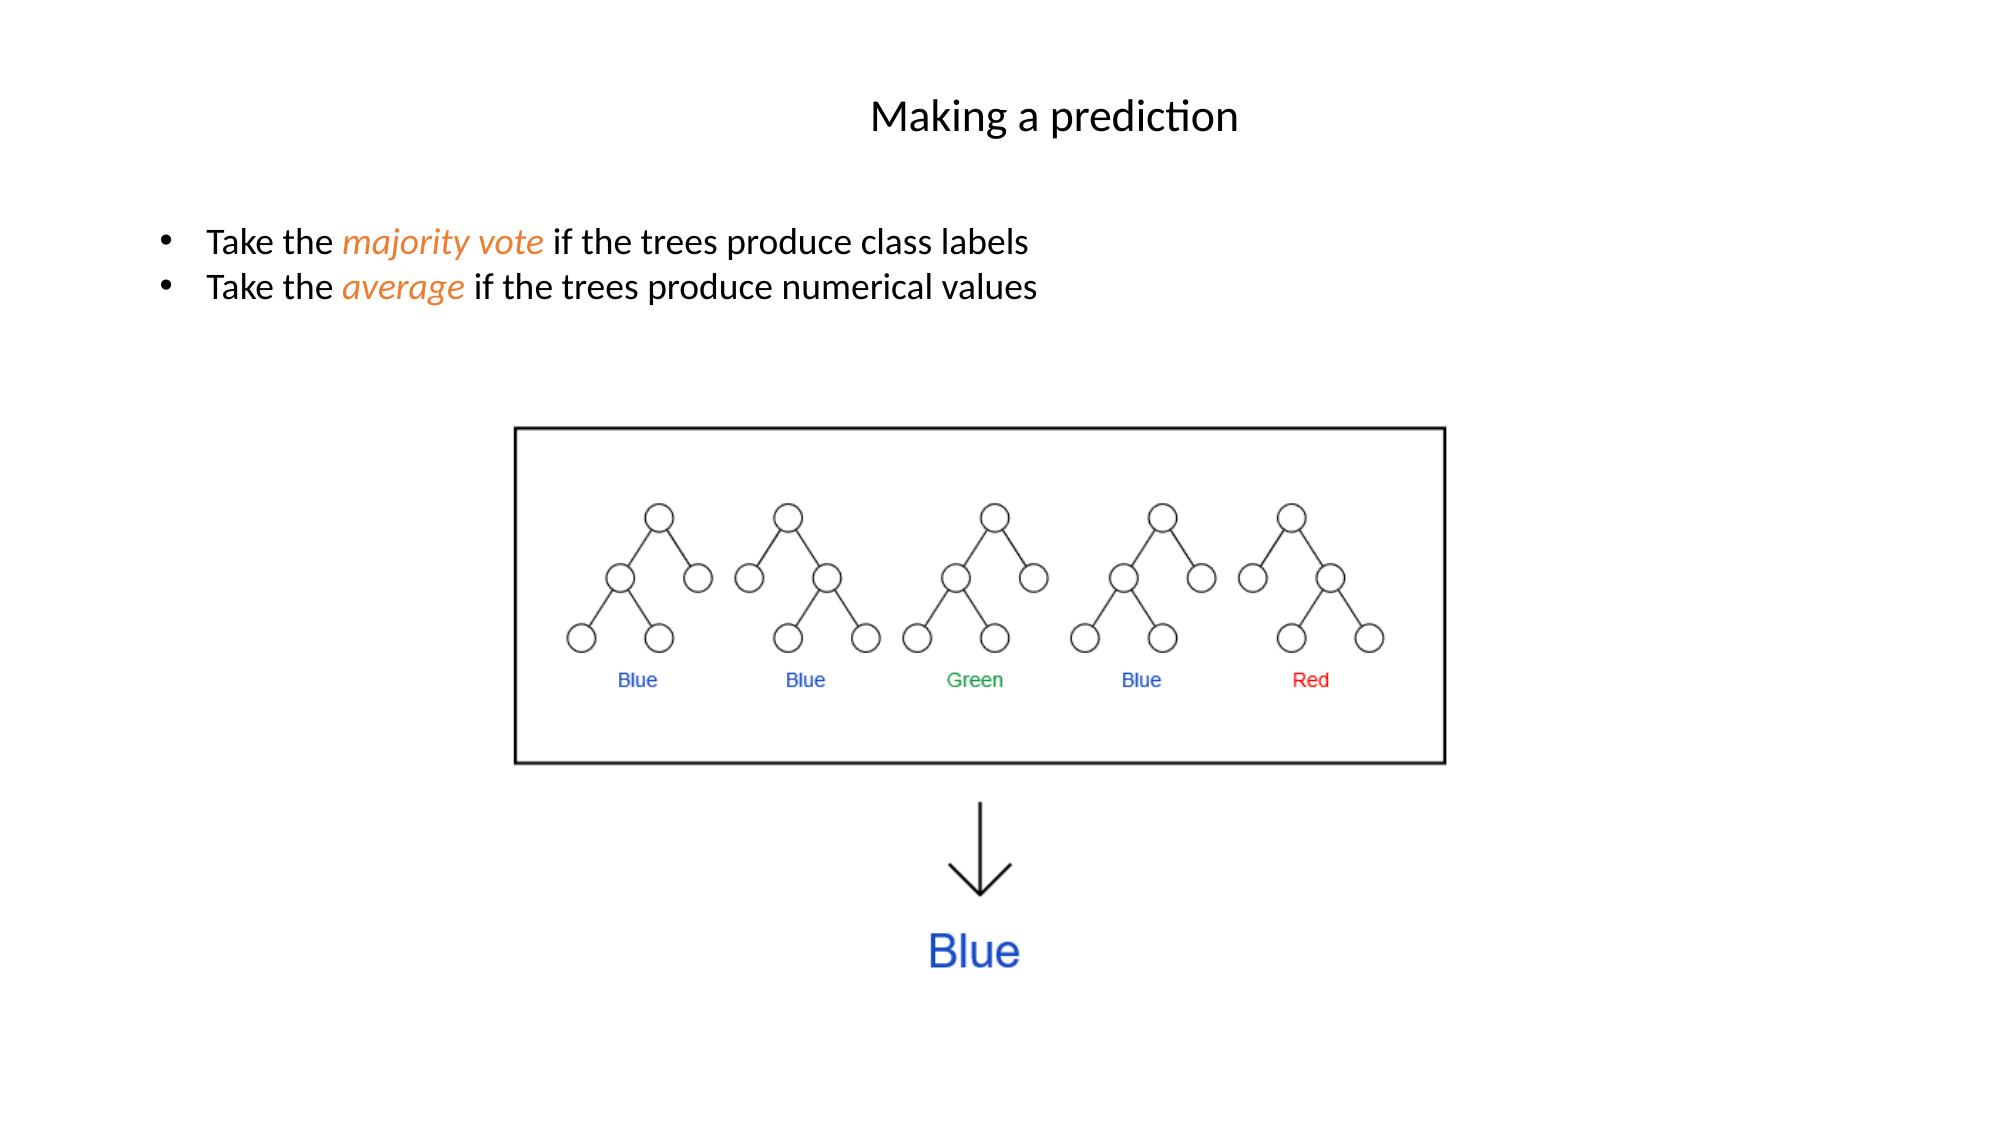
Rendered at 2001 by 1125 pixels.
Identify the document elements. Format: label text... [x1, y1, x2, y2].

text_box Making a prediction [161, 78, 1873, 149]
picture [497, 411, 1465, 990]
text_box Take the majority vote if the trees produce class labels Take the average if the trees produce numerical values [144, 209, 1856, 315]
